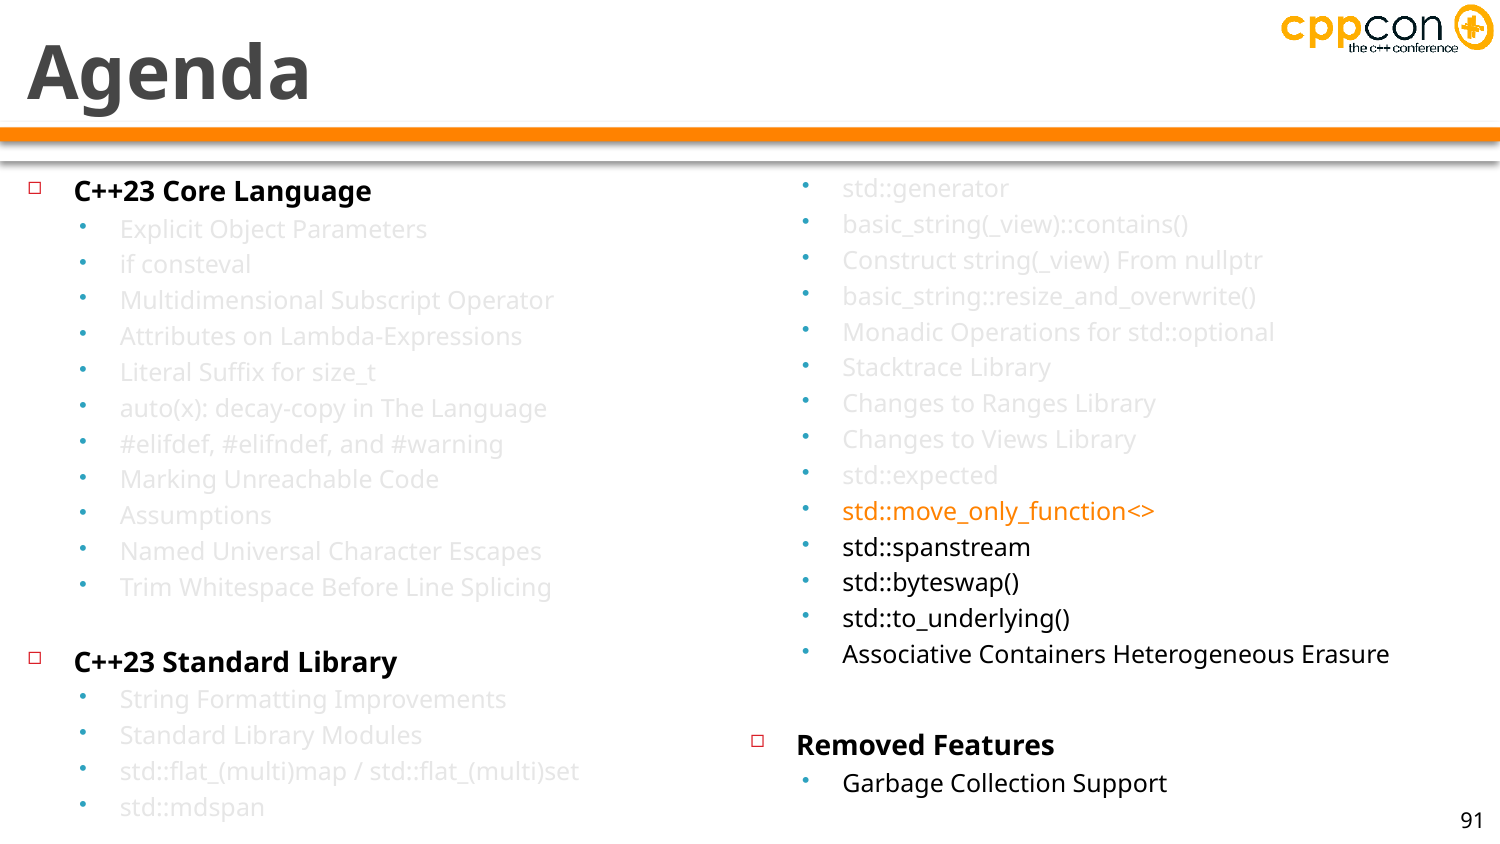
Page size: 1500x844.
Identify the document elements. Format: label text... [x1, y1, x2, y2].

picture [1275, 0, 1500, 57]
list C++23 Core Language Explicit Object Parameters if consteval Multidimensional Subscript Operator Attributes on Lambda-Expressions Literal Suffix for size_t auto(x): decay-copy in The Language #elifdef, #elifndef, and #warning Marking Unreachable Code Assumptions Named Universal Character Escapes Trim Whitespace Before Line Splicing C++23 Standard Library String Formatting Improvements Standard Library Modules std::flat_(multi)map / std::flat_(multi)set std::mdspan std::generator basic_string(_view)::contains() Construct string(_view) From nullptr basic_string::resize_and_overwrite() Monadic Operations for std::optional Stacktrace Library Changes to Ranges Library Changes to Views Library std::expected std::move_only_function<> std::spanstream std::byteswap() std::to_underlying() Associative Containers Heterogeneous Erasure Removed Features Garbage Collection Support [12, 159, 1488, 835]
title Agenda [12, 19, 1488, 122]
